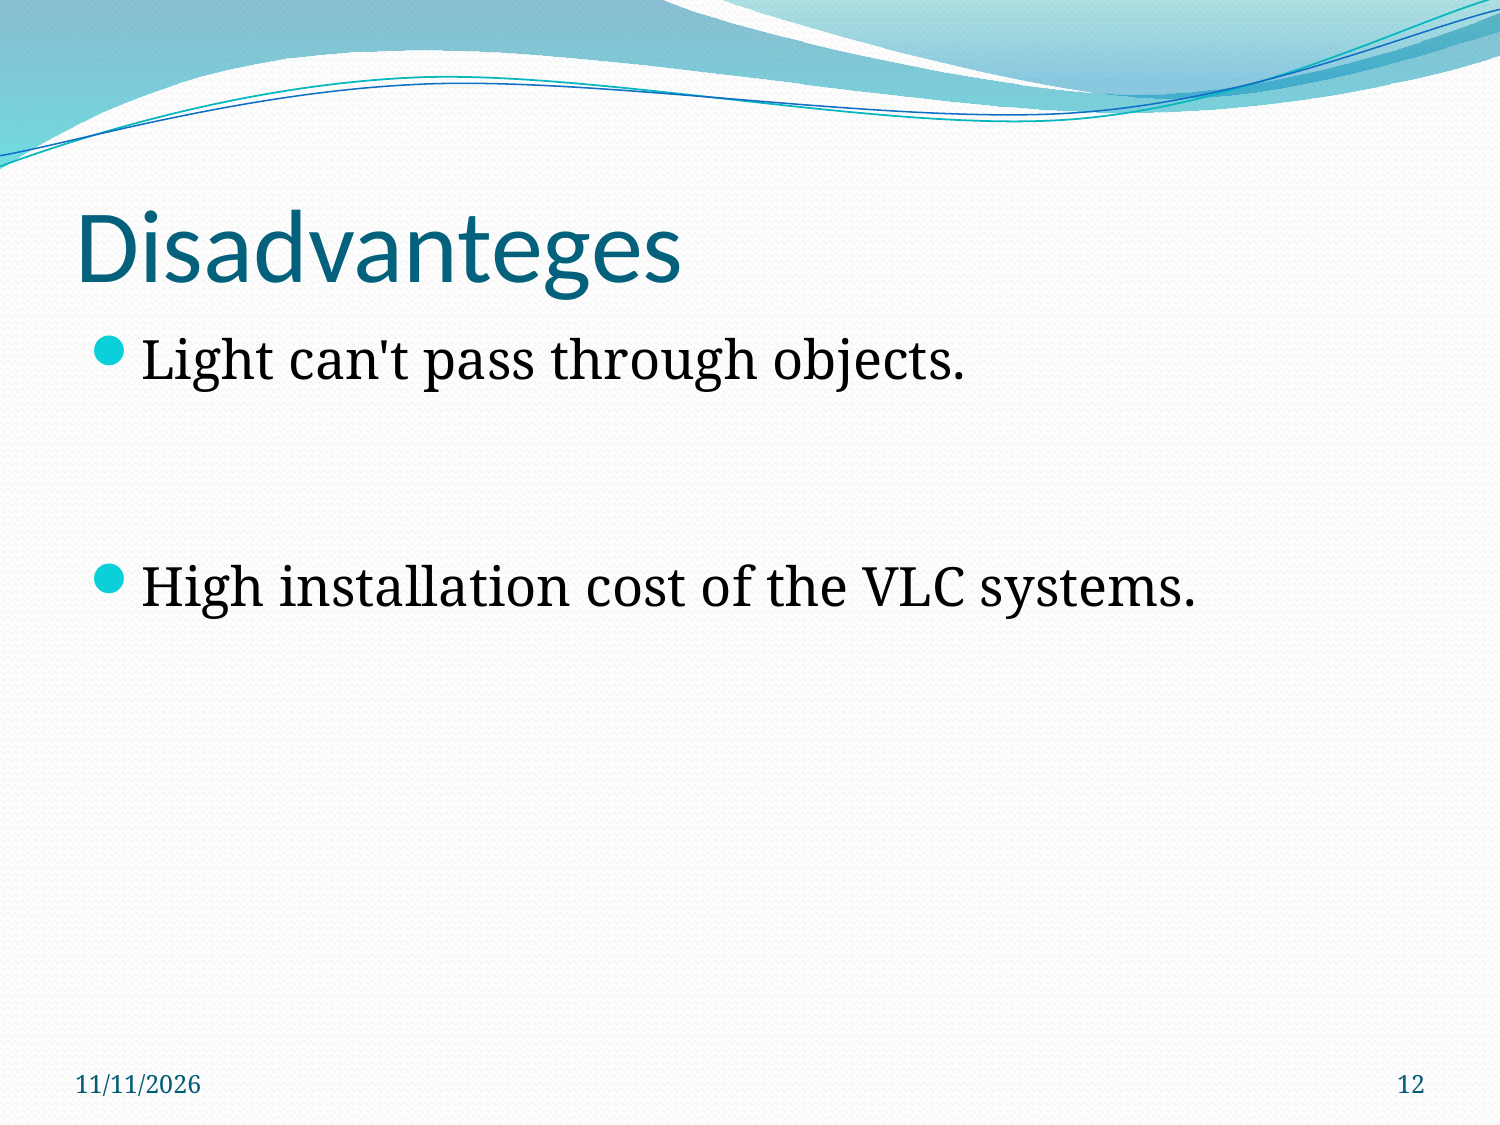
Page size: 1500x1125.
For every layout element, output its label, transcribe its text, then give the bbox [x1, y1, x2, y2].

list Light can't pass through objects. High installation cost of the VLC systems. [75, 317, 1425, 988]
title Disadvanteges [75, 115, 1425, 303]
slide_number 12 [1299, 1042, 1425, 1103]
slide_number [75, 1042, 425, 1103]
